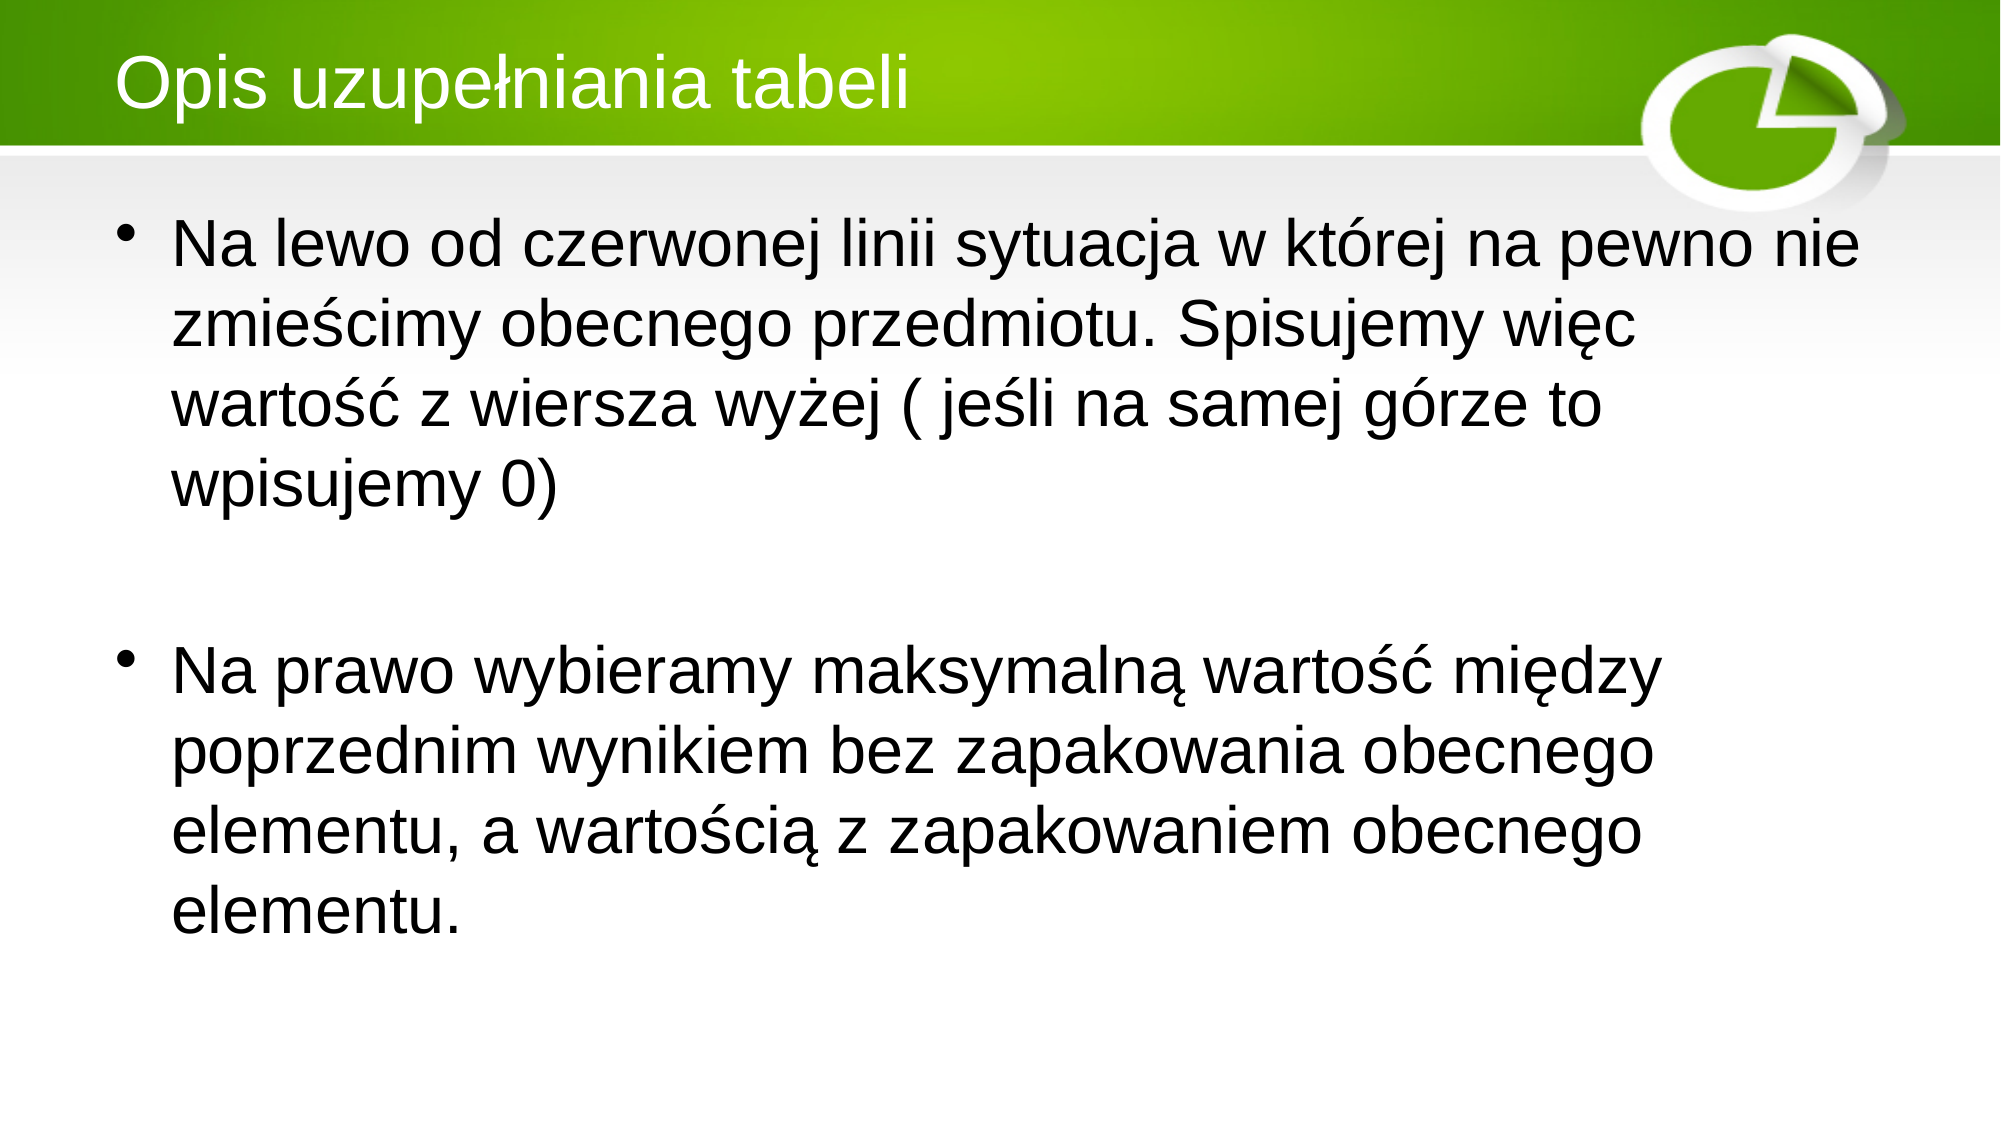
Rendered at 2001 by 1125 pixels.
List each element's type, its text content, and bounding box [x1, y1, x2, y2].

picture [0, 0, 2001, 1125]
list Na lewo od czerwonej linii sytuacja w której na pewno nie zmieścimy obecnego przedmiotu. Spisujemy więc wartość z wiersza wyżej ( jeśli na samej górze to wpisujemy 0) Na prawo wybieramy maksymalną wartość między poprzednim wynikiem bez zapakowania obecnego elementu, a wartością z zapakowaniem obecnego elementu. [99, 192, 1901, 1006]
title Opis uzupełniania tabeli [99, 30, 1901, 127]
